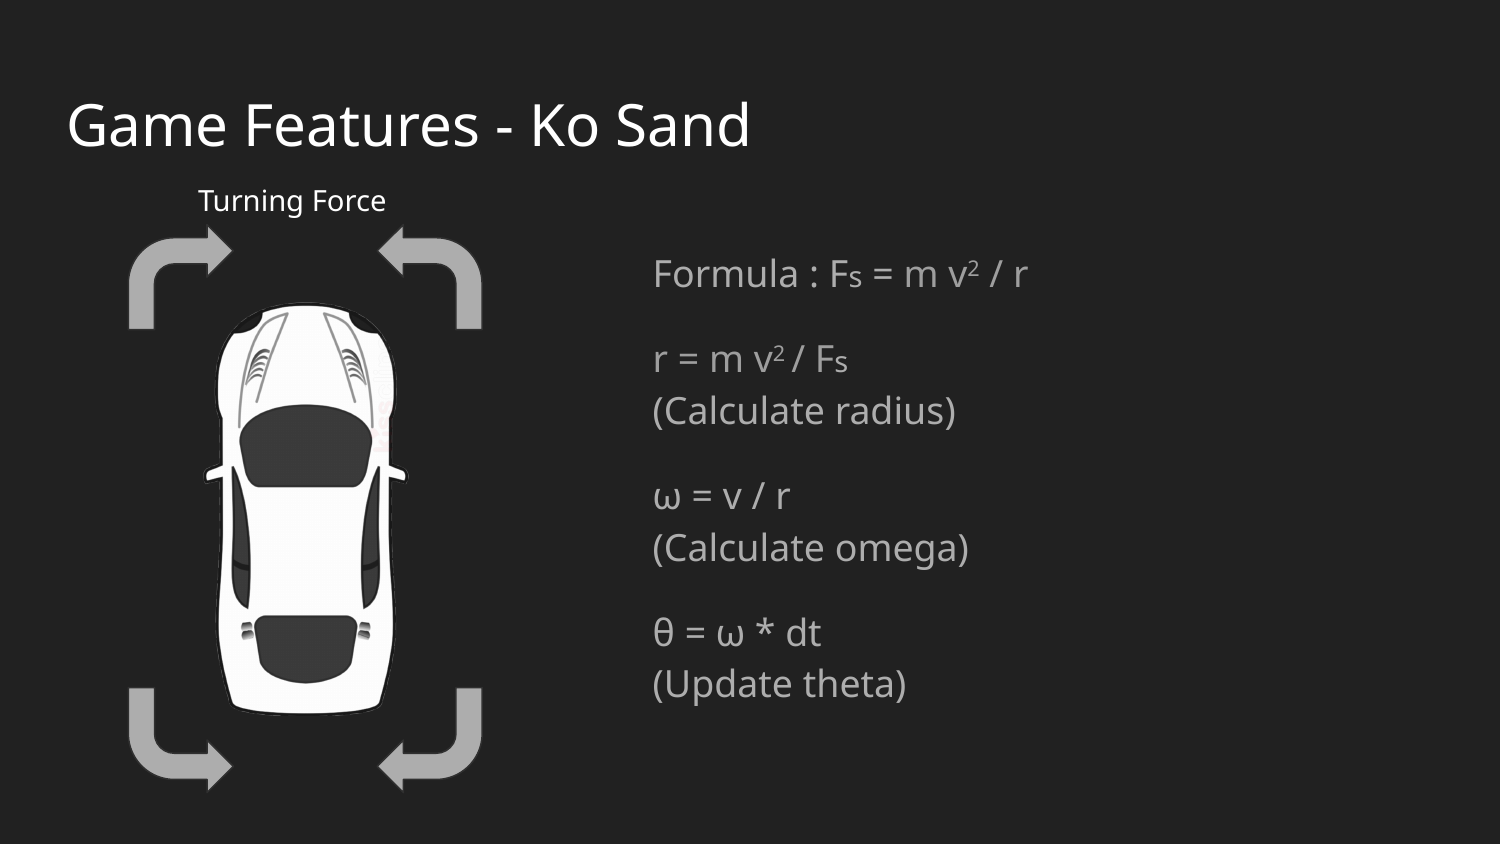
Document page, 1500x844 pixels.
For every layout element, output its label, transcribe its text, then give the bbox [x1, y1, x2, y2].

text_box [128, 687, 234, 793]
text_box [377, 687, 483, 793]
picture [98, 303, 512, 716]
text_box Turning Force [183, 166, 428, 236]
list Formula : Fs = m v2 / r r = m v2 / Fs (Calculate radius) ω = v / r (Calculate omega) θ = ω * dt (Update theta) [637, 228, 1449, 789]
text_box [128, 236, 234, 330]
text_box [377, 236, 483, 330]
title Game Features - Ko Sand [51, 72, 1449, 167]
